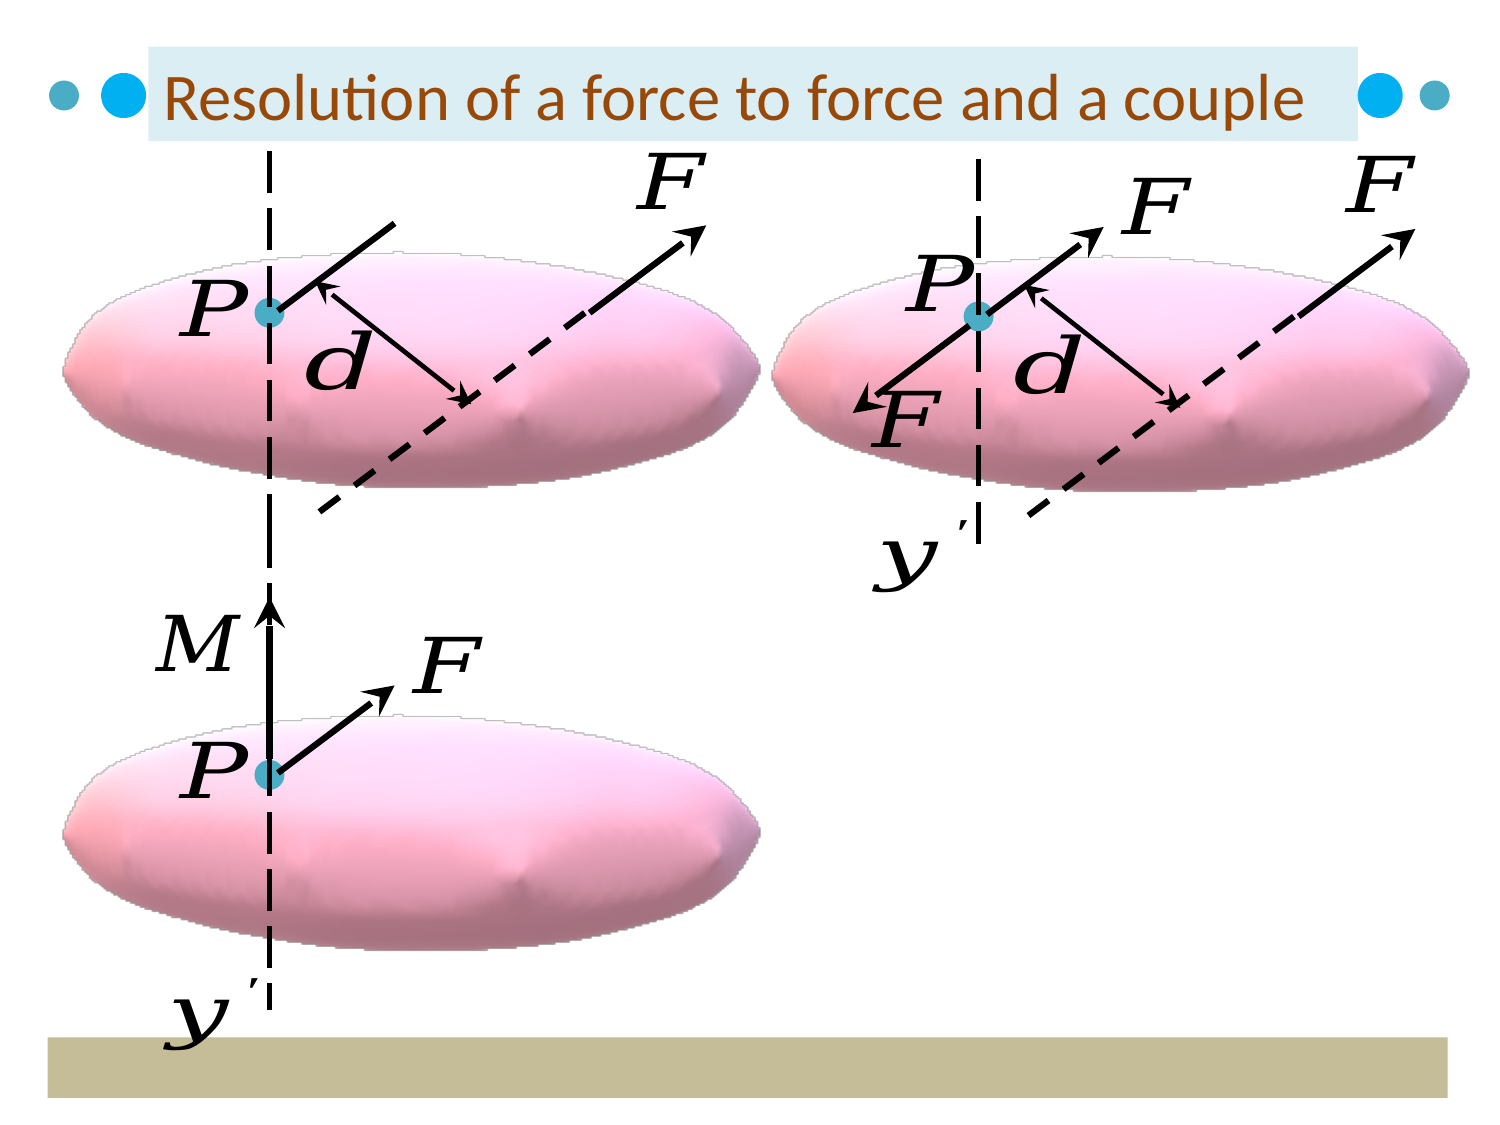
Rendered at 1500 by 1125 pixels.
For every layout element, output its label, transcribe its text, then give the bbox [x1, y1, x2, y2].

picture [270, 215, 978, 527]
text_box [314, 280, 472, 405]
text_box [47, 1037, 1448, 1098]
text_box [1355, 70, 1405, 121]
picture [54, 677, 269, 986]
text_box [852, 325, 970, 414]
picture [54, 215, 269, 524]
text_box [1025, 316, 1295, 518]
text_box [316, 312, 586, 514]
text_box [99, 70, 149, 121]
picture [979, 219, 1477, 527]
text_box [589, 225, 707, 314]
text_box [277, 685, 395, 774]
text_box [277, 223, 395, 312]
picture [270, 677, 768, 986]
text_box [1417, 78, 1452, 113]
text_box Resolution of a force to force and a couple [148, 46, 1358, 142]
text_box [46, 78, 82, 113]
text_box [986, 226, 1104, 315]
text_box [1298, 228, 1416, 317]
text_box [1023, 284, 1181, 408]
